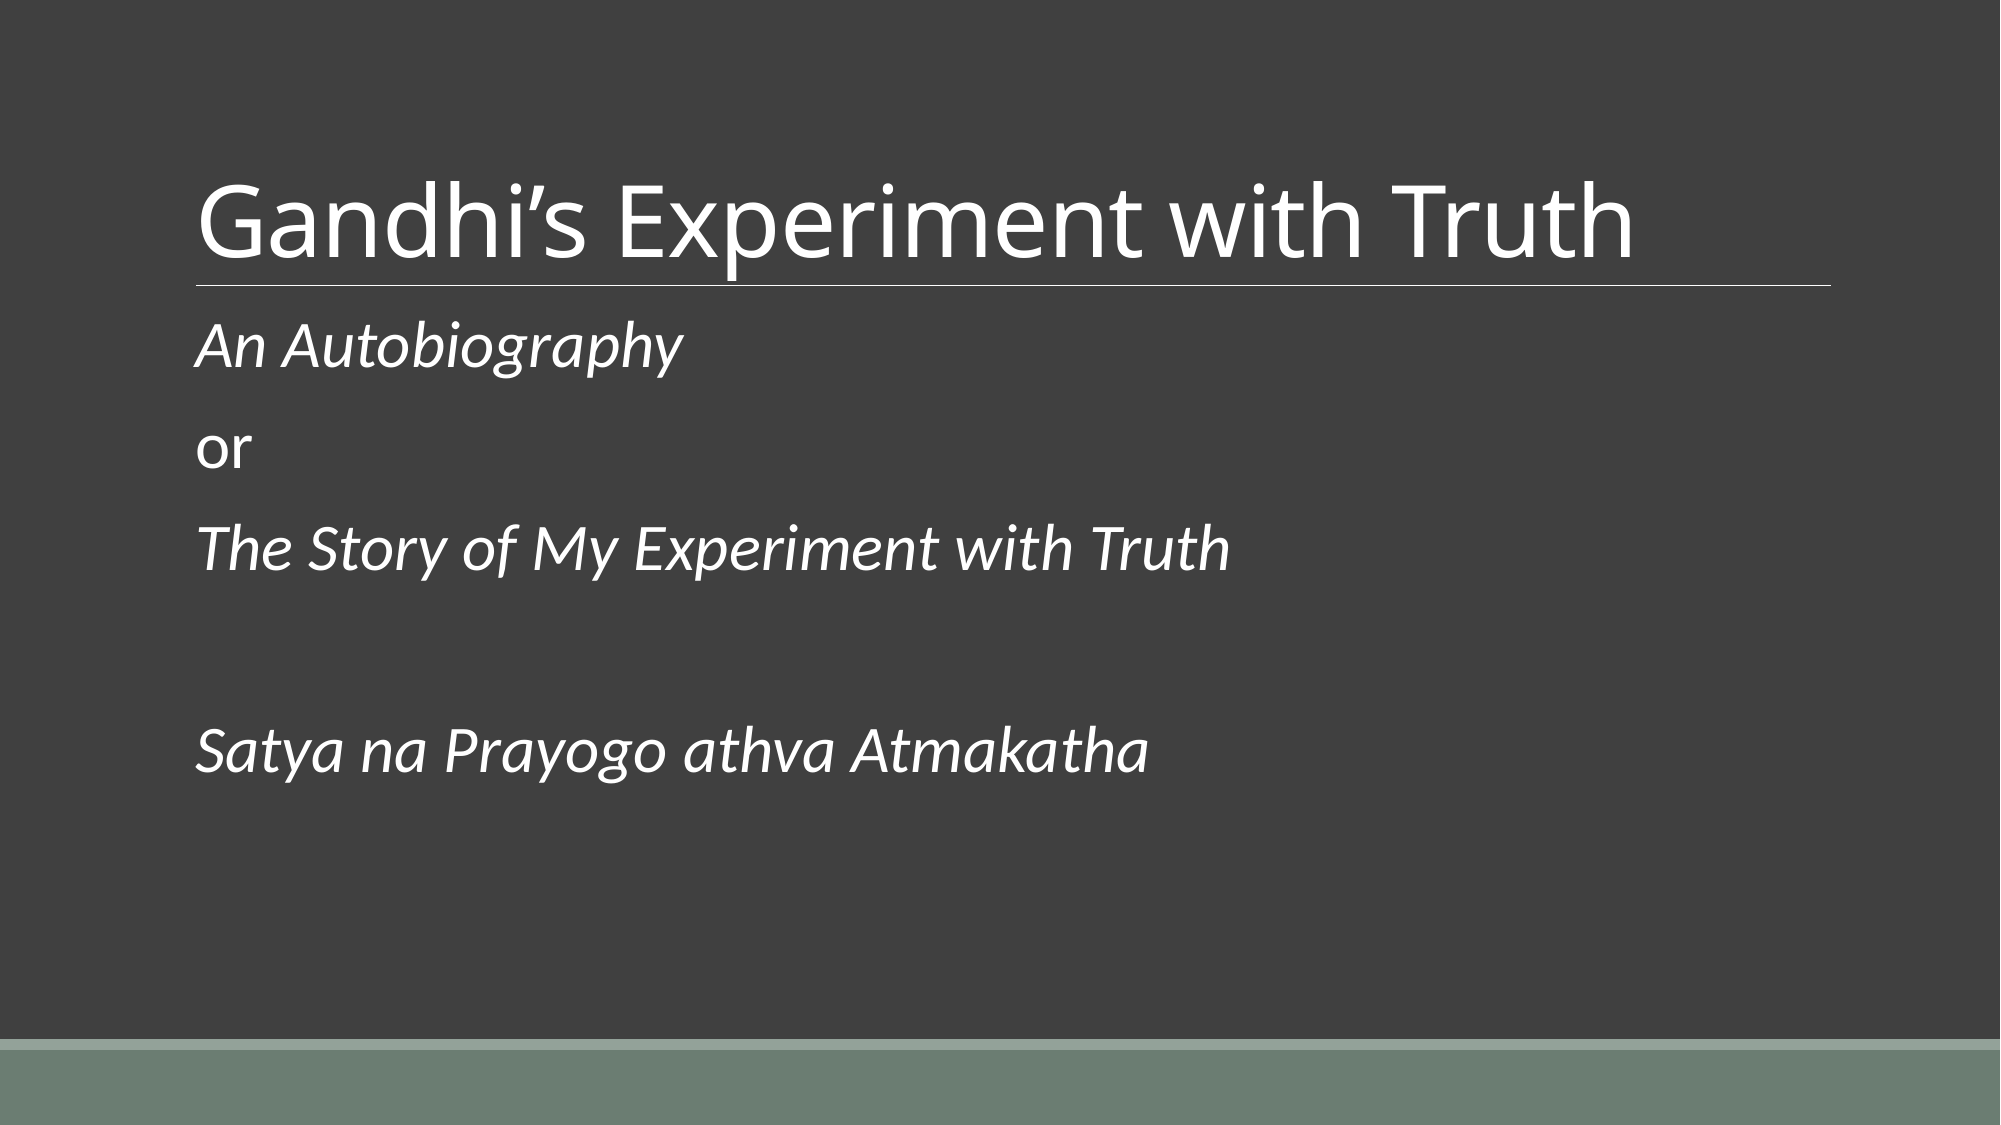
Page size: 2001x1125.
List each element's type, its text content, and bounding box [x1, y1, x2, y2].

title Gandhi’s Experiment with Truth [180, 47, 1830, 285]
list An Autobiography or The Story of My Experiment with Truth Satya na Prayogo athva Atmakatha [180, 302, 1830, 963]
